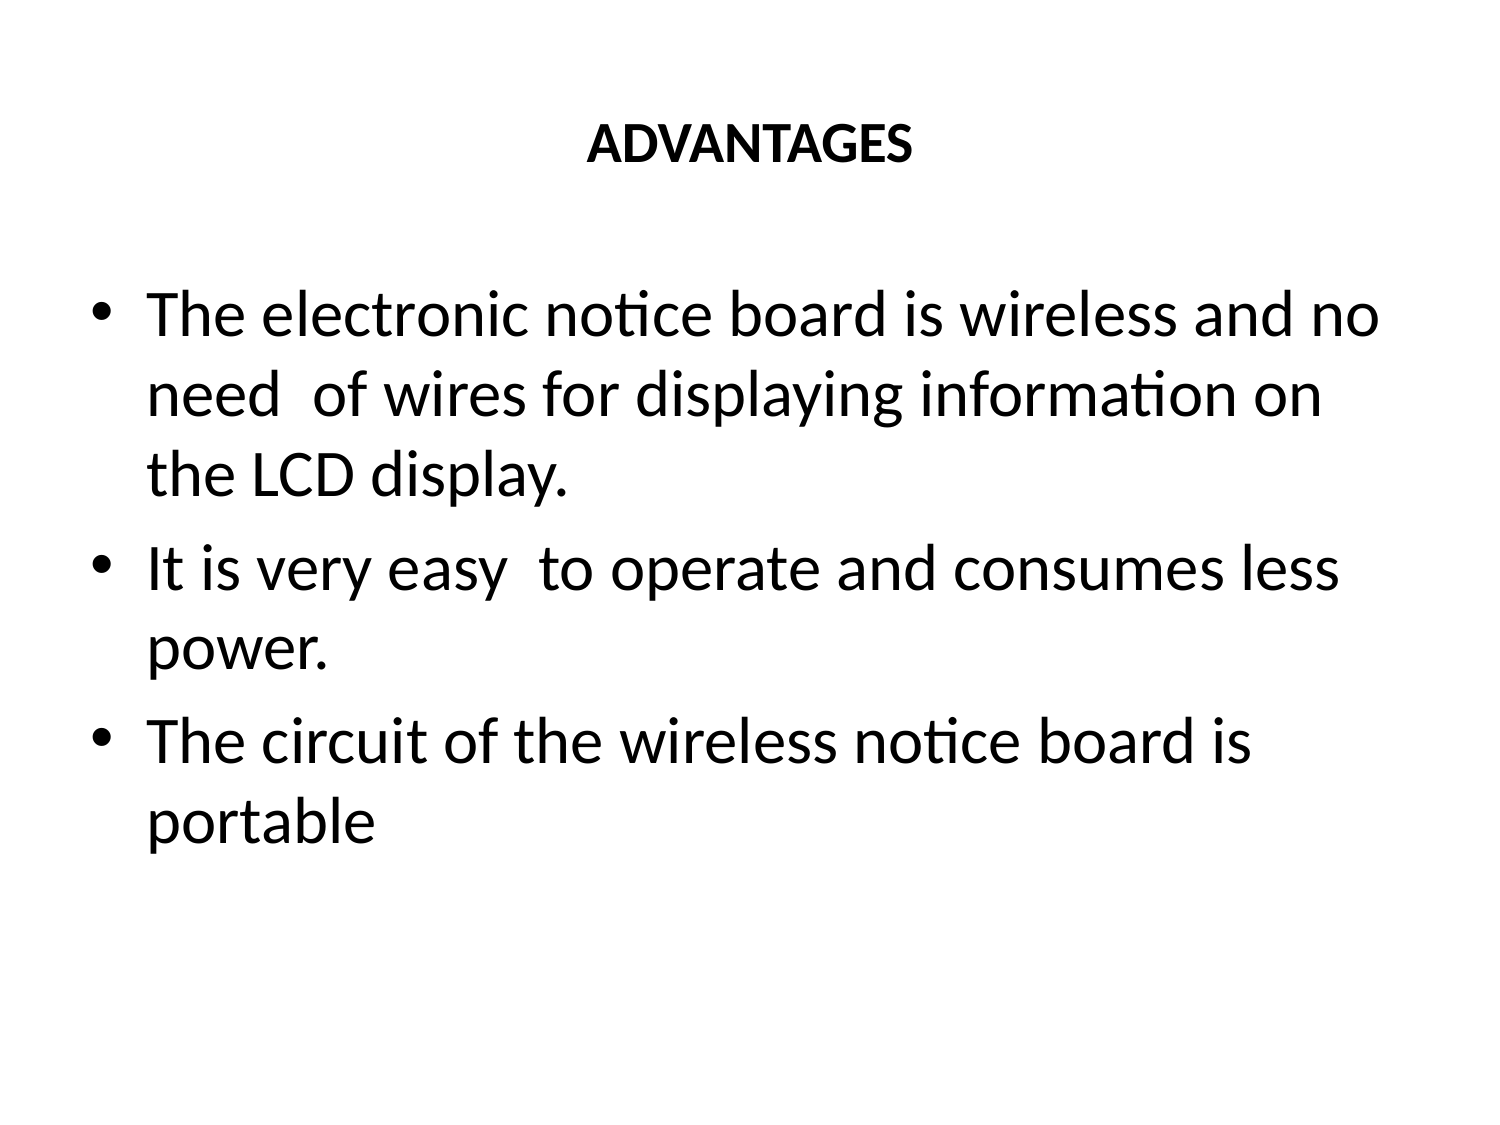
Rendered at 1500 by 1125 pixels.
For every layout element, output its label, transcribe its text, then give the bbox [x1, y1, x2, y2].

list The electronic notice board is wireless and no need of wires for displaying information on the LCD display. It is very easy to operate and consumes less power. The circuit of the wireless notice board is portable [75, 262, 1425, 1005]
title ADVANTAGES [75, 45, 1425, 233]
